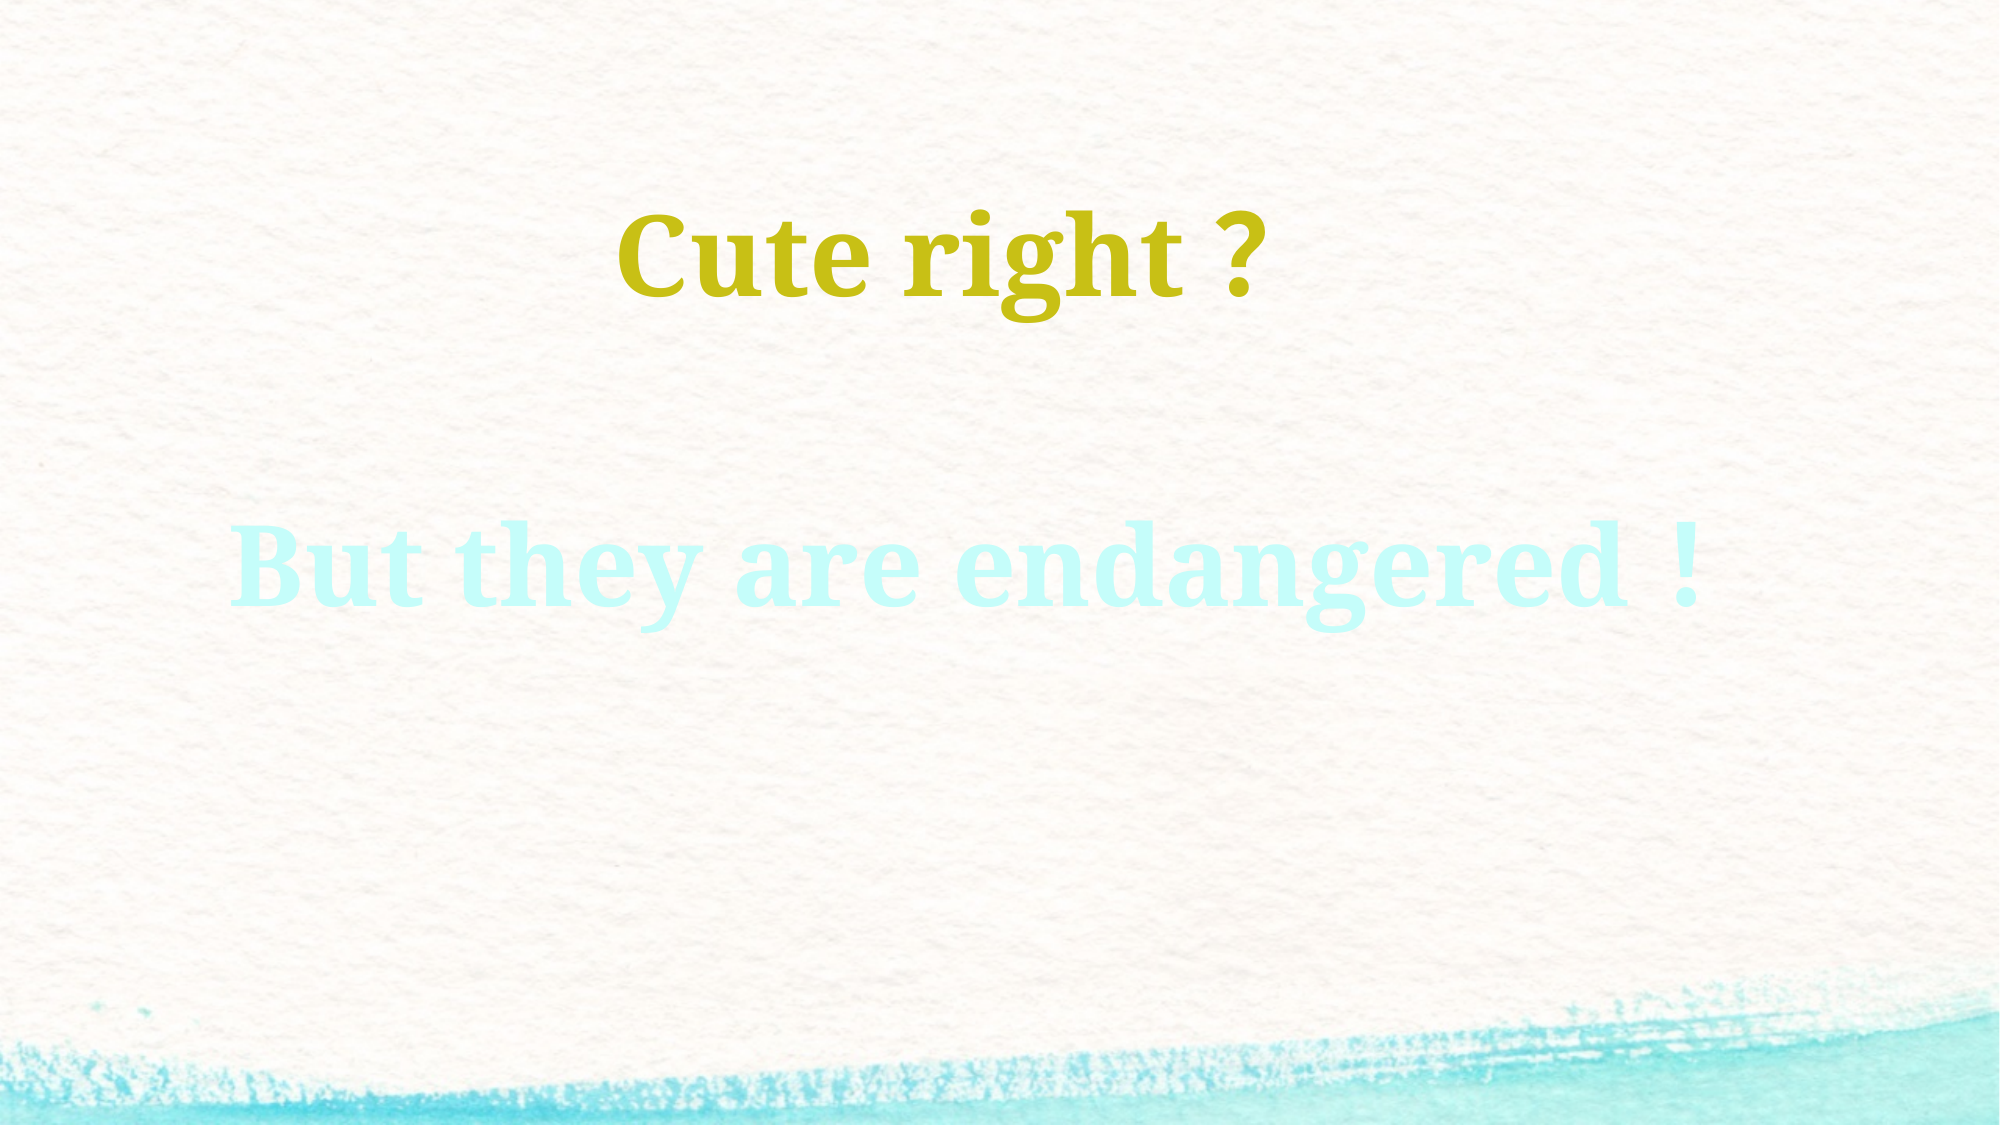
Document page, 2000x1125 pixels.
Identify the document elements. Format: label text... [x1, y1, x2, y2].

text_box But they are endangered！ [213, 486, 1786, 637]
text_box Cute right？ [598, 176, 1340, 327]
picture [0, 0, 2000, 1125]
